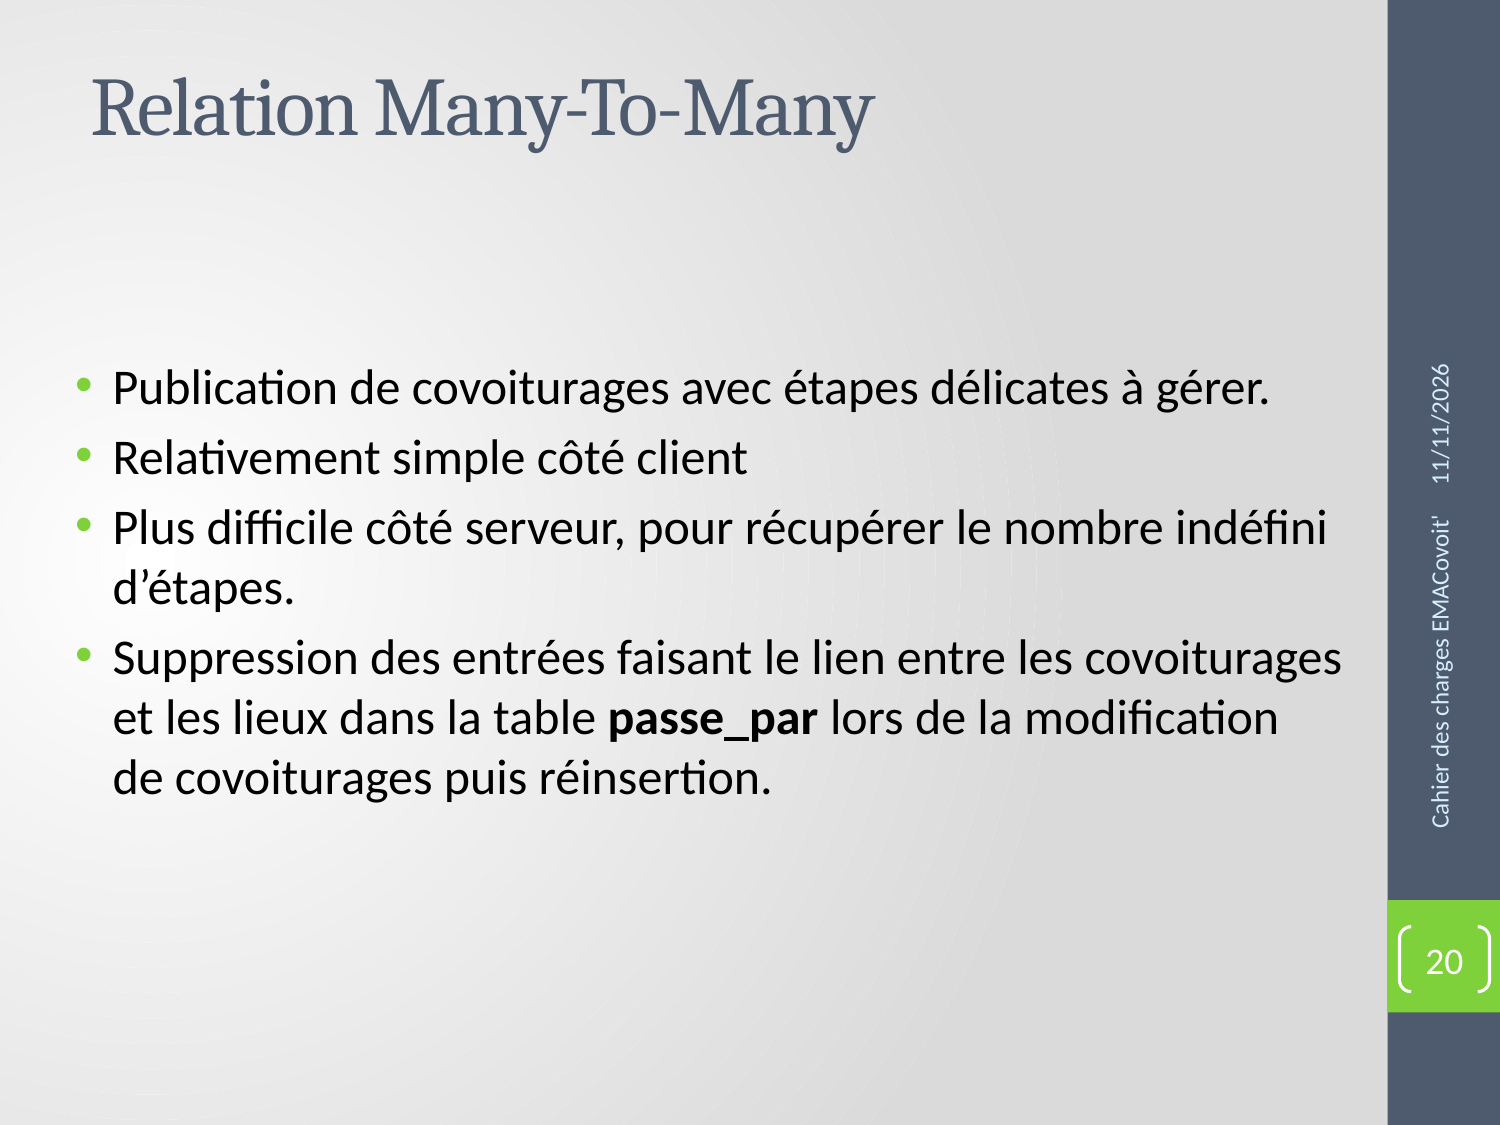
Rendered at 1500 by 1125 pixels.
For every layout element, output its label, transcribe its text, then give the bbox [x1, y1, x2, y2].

title Relation Many-To-Many [75, 45, 1388, 233]
list Publication de covoiturages avec étapes délicates à gérer. Relativement simple côté client Plus difficile côté serveur, pour récupérer le nombre indéfini d’étapes. Suppression des entrées faisant le lien entre les covoiturages et les lieux dans la table passe_par lors de la modification de covoiturages puis réinsertion. [41, 346, 1365, 846]
footer Cahier des charges EMACovoit' [1408, 500, 1469, 889]
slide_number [1408, 100, 1469, 500]
slide_number 20 [1397, 925, 1492, 994]
